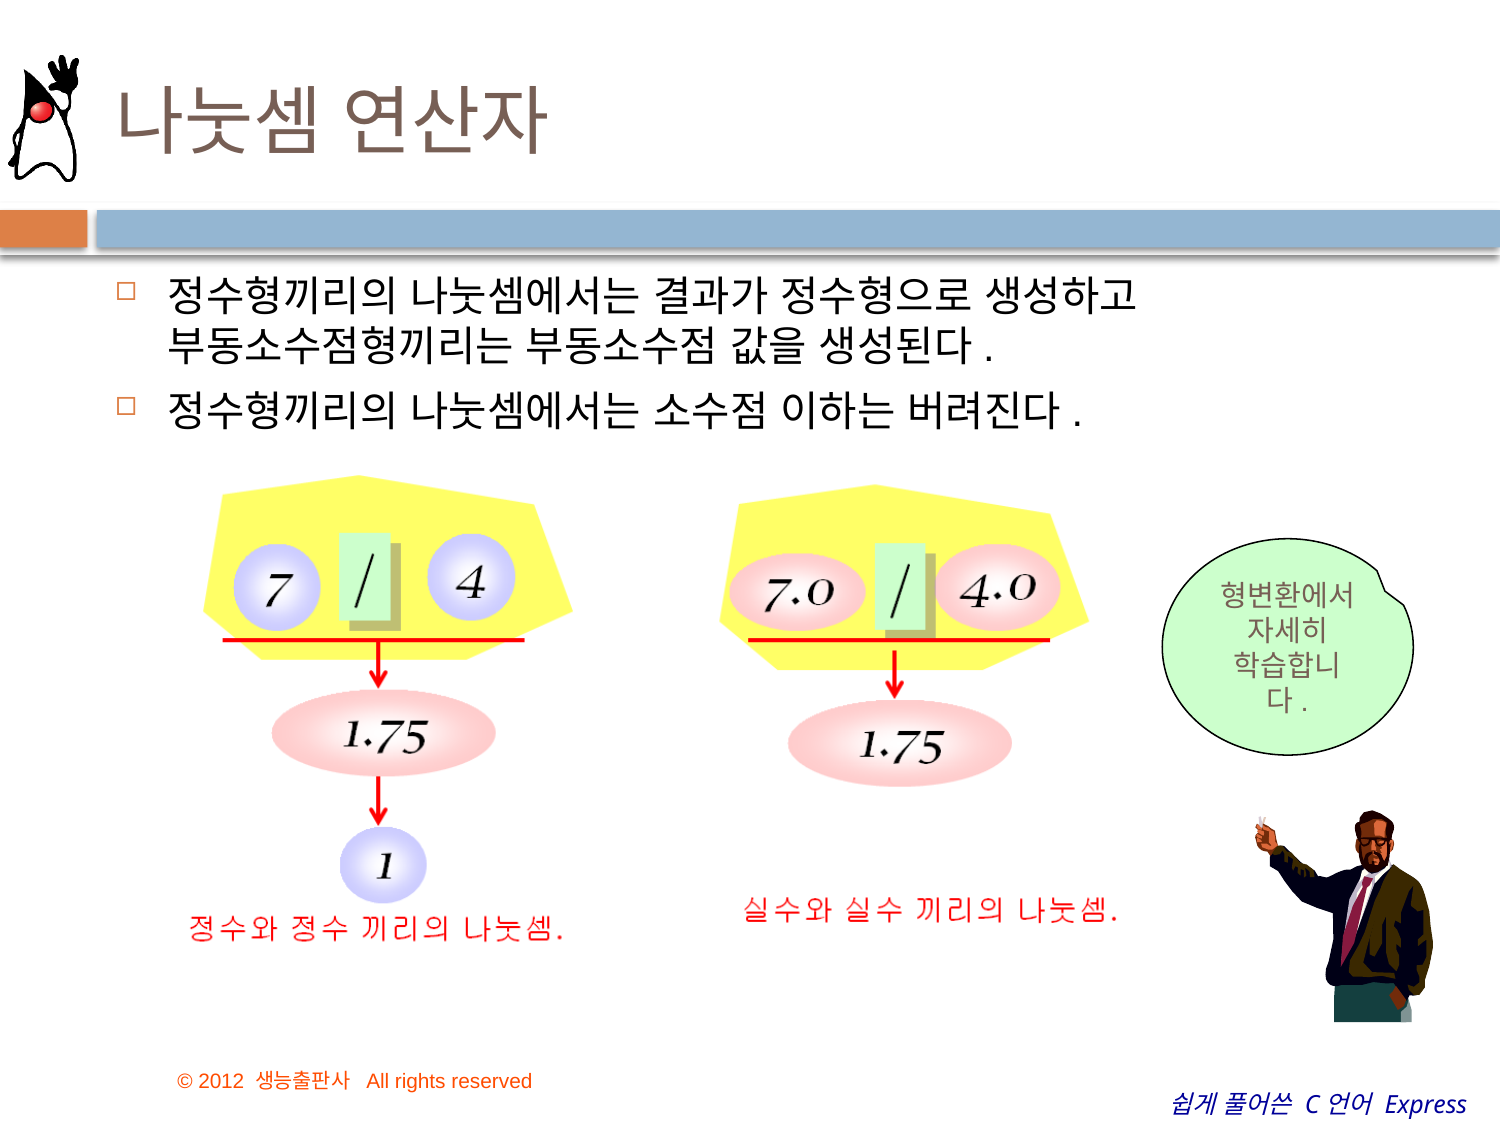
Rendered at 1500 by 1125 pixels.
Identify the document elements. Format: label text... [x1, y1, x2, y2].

title 나눗셈 연산자 [100, 37, 1438, 200]
picture [167, 473, 1148, 957]
picture [8, 55, 79, 182]
list 정수형끼리의 나눗셈에서는 결과가 정수형으로 생성하고 부동소수점형끼리는 부동소수점 값을 생성된다. 정수형끼리의 나눗셈에서는 소수점 이하는 버려진다. [100, 262, 1438, 1000]
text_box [1254, 810, 1434, 1023]
text_box 형변환에서 자세히 학습합니다. [1162, 538, 1414, 756]
